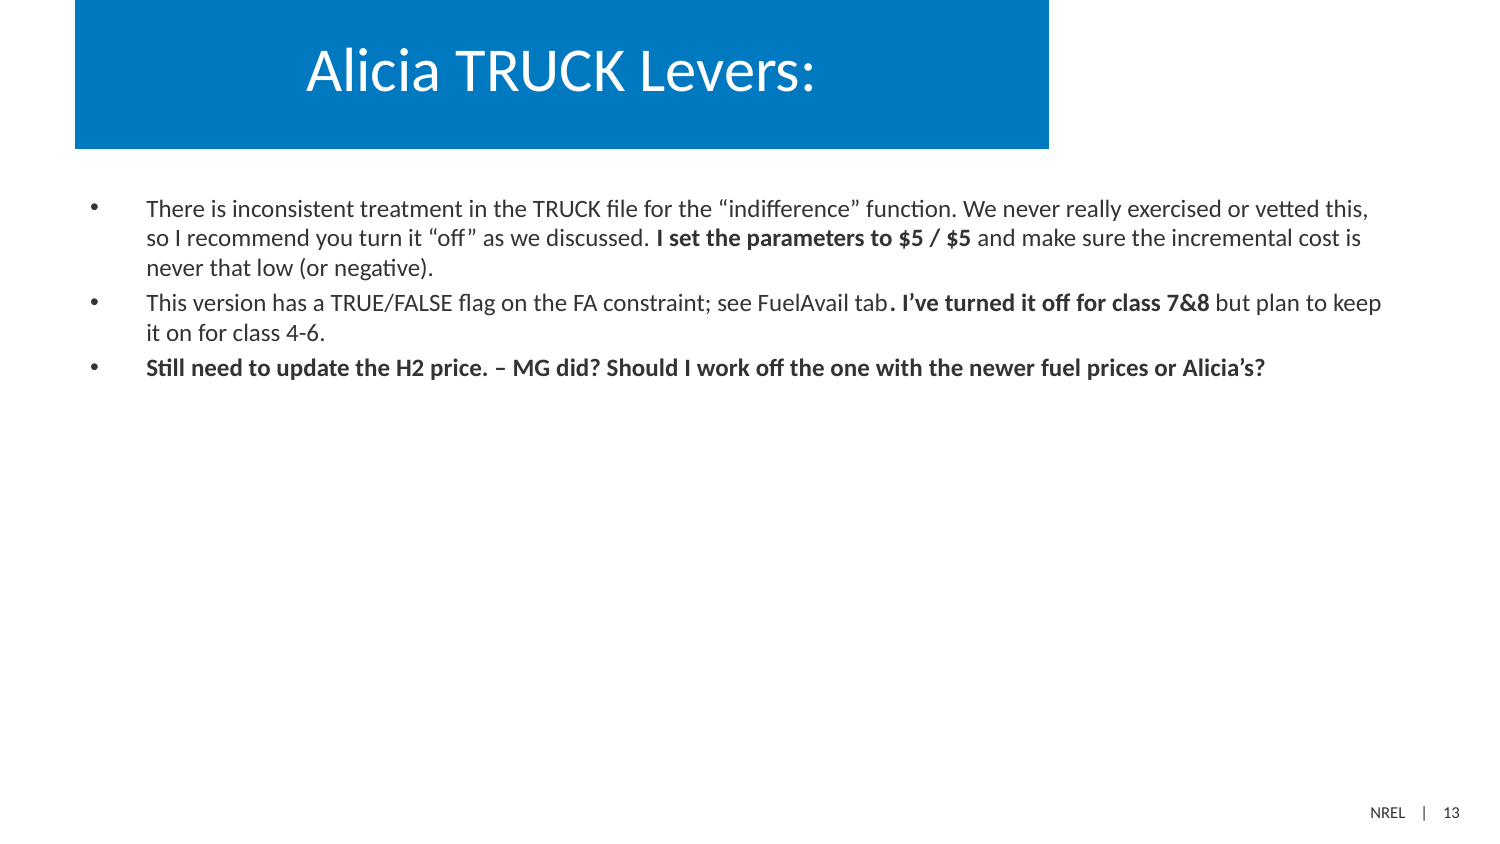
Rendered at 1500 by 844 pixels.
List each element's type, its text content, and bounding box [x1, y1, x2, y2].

list There is inconsistent treatment in the TRUCK file for the “indifference” function. We never really exercised or vetted this, so I recommend you turn it “off” as we discussed. I set the parameters to $5 / $5 and make sure the incremental cost is never that low (or negative). This version has a TRUE/FALSE flag on the FA constraint; see FuelAvail tab. I’ve turned it off for class 7&8 but plan to keep it on for class 4-6. Still need to update the H2 price. – MG did? Should I work off the one with the newer fuel prices or Alicia’s? [75, 184, 1407, 779]
title Alicia TRUCK Levers: [75, 0, 1049, 149]
